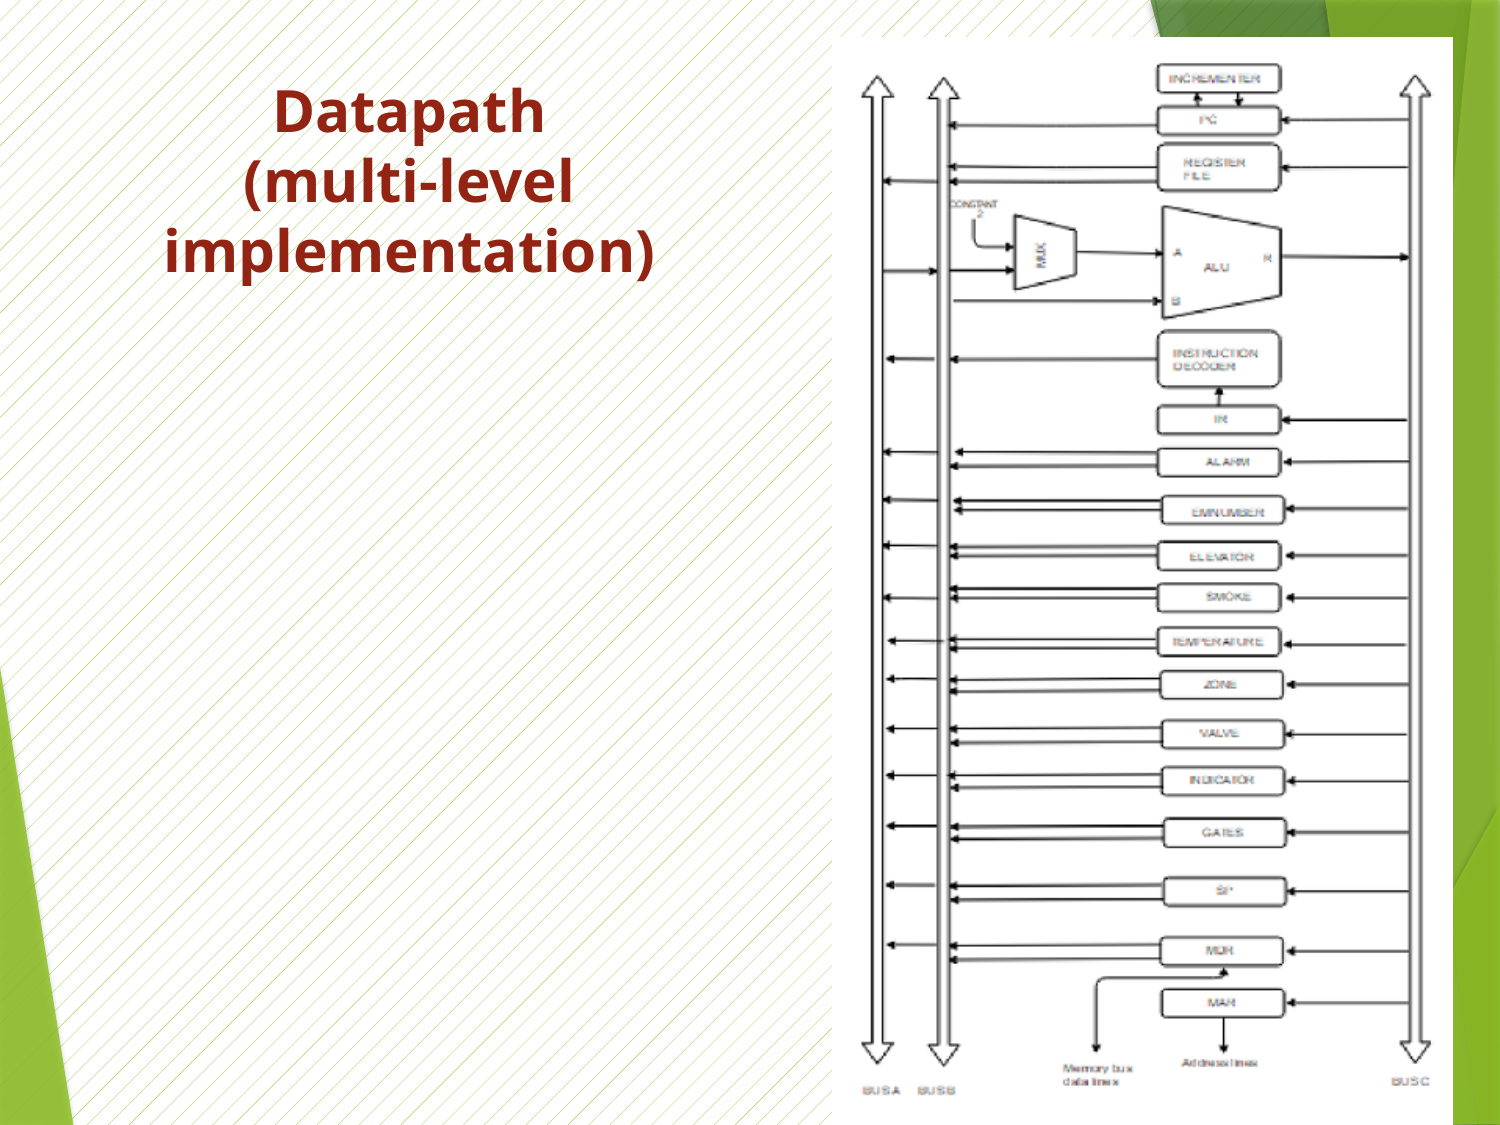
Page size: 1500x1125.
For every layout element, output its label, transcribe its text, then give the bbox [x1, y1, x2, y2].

picture [832, 36, 1454, 1125]
text_box Datapath (multi-level implementation) [29, 66, 790, 292]
